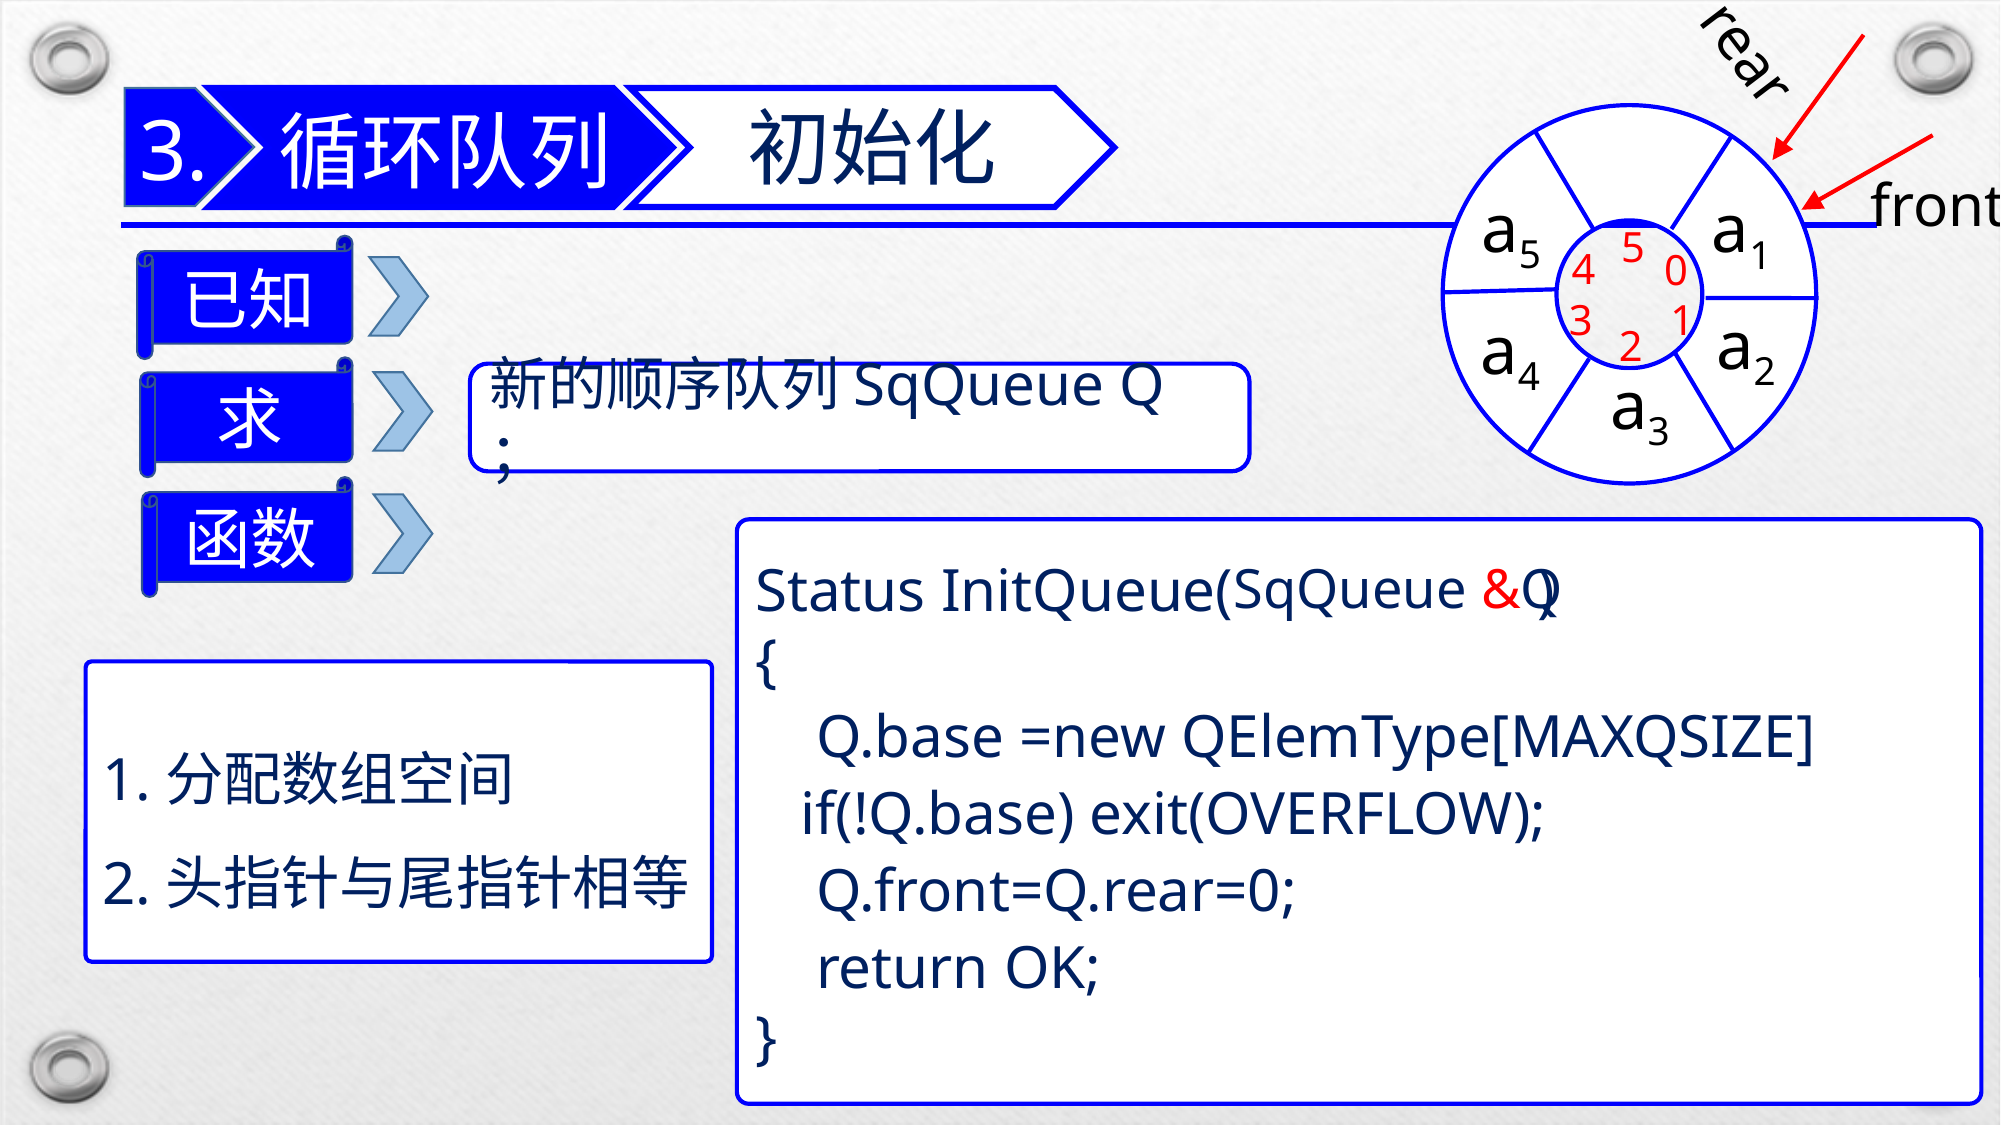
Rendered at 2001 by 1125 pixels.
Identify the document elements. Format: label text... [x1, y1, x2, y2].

text_box [608, 506, 1821, 1016]
text_box Status InitQueue( ) { Q.base =new QElemType[MAXQSIZE] if(!Q.base) exit(OVERFLOW); Q.front=Q.rear=0; return OK; } [735, 518, 1983, 1105]
text_box [371, 371, 434, 452]
picture [0, 0, 2001, 1125]
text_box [1442, 105, 1819, 484]
text_box 初始化 [673, 87, 1116, 209]
text_box SqQueue &Q [1218, 547, 1612, 627]
text_box 3. [123, 86, 208, 208]
text_box [371, 493, 434, 574]
text_box 已知 [136, 234, 354, 361]
text_box 新的顺序队列SqQueue Q ； [468, 362, 1251, 473]
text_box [208, 68, 673, 231]
text_box 函数 [140, 476, 354, 598]
text_box 1.分配数组空间 2.头指针与尾指针相等 [84, 660, 714, 963]
text_box [1819, 135, 1933, 209]
text_box 求 [139, 356, 354, 479]
text_box [367, 256, 430, 337]
text_box front [1890, 167, 1986, 239]
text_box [1705, 0, 1862, 130]
picture [673, 134, 687, 161]
